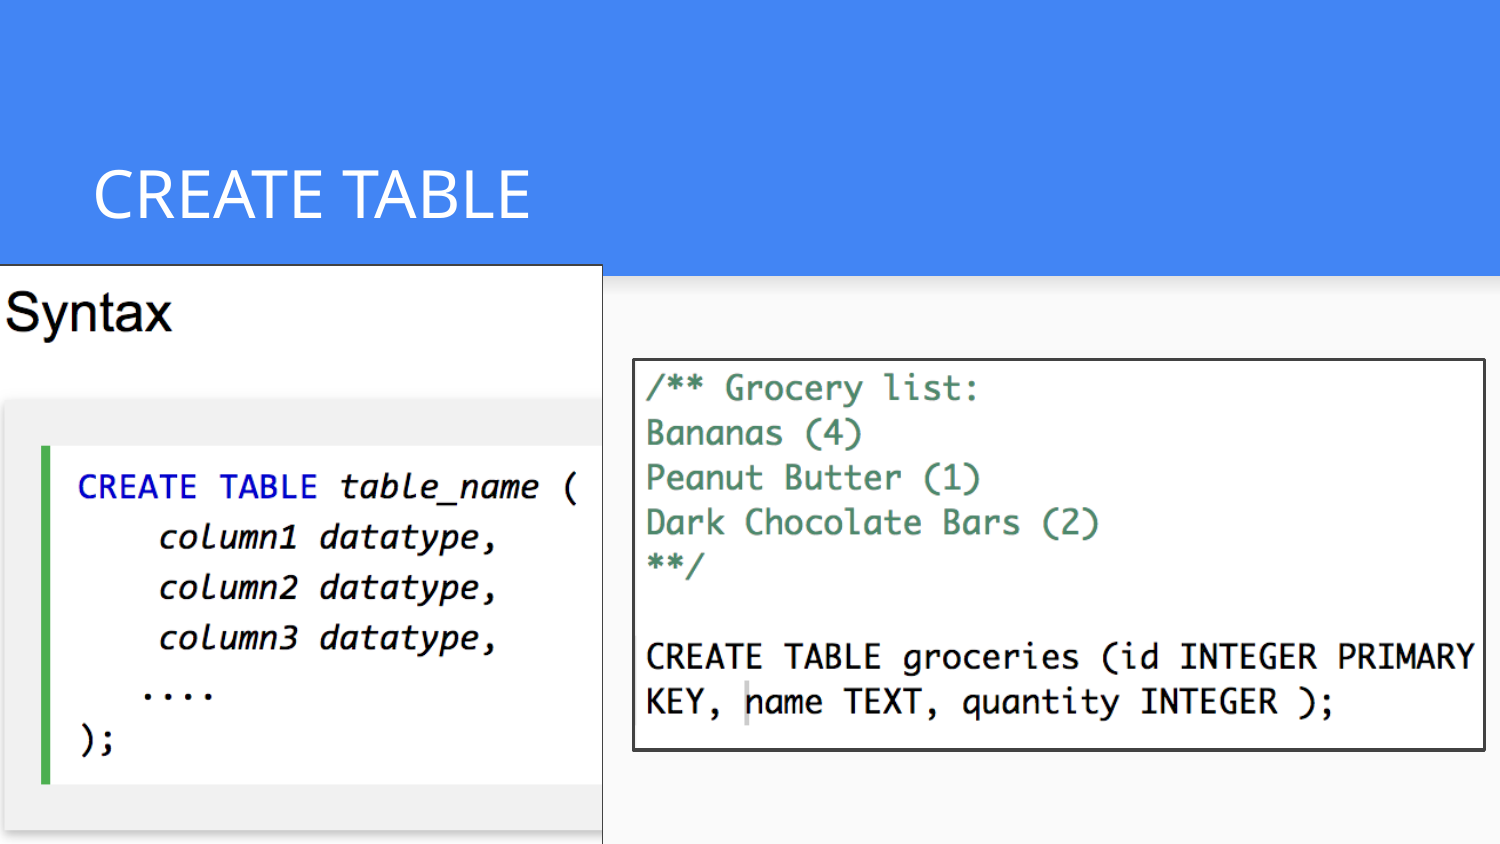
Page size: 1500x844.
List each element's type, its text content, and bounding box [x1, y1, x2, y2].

picture [634, 360, 1484, 749]
title CREATE TABLE [77, 121, 1427, 248]
picture [0, 265, 603, 844]
